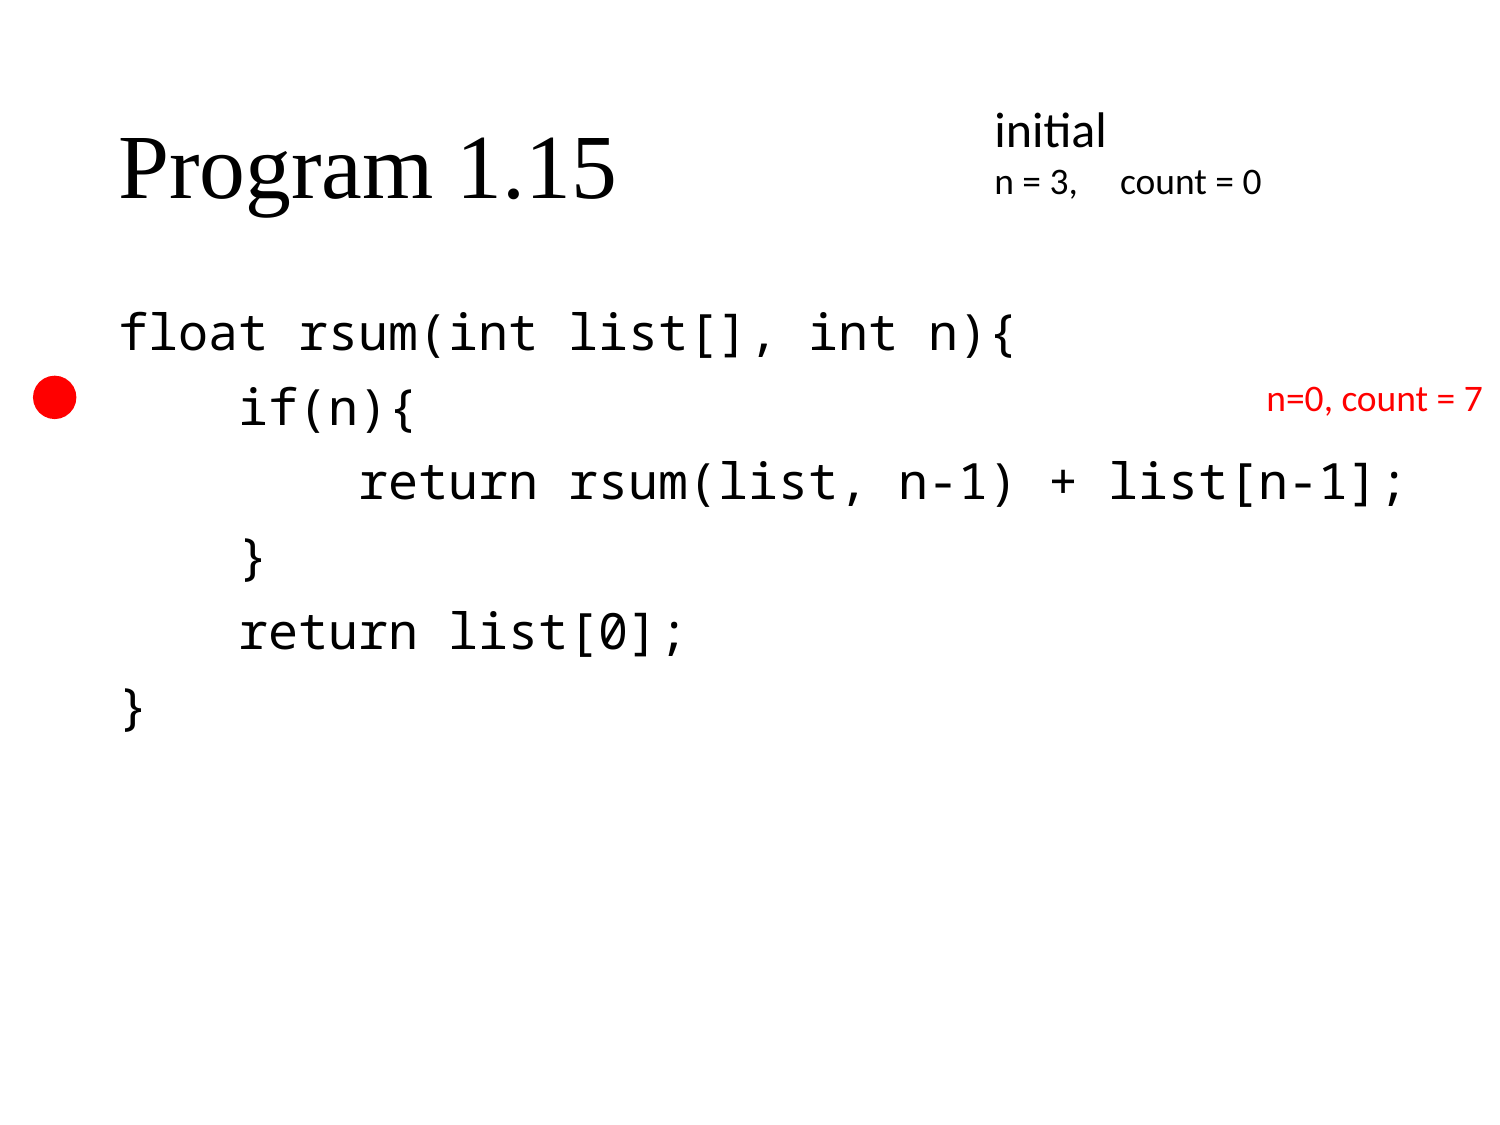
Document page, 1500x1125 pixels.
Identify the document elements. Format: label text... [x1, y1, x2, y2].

text_box [32, 375, 77, 420]
list float rsum(int list[], int n){ if(n){ return rsum(list, n-1) + list[n-1]; } return list[0]; } [103, 299, 1500, 1125]
text_box initial n = 3, count = 0 [979, 90, 1277, 210]
text_box n=0, count = 7 [1251, 367, 1499, 427]
title Program 1.15 [103, 59, 1397, 278]
